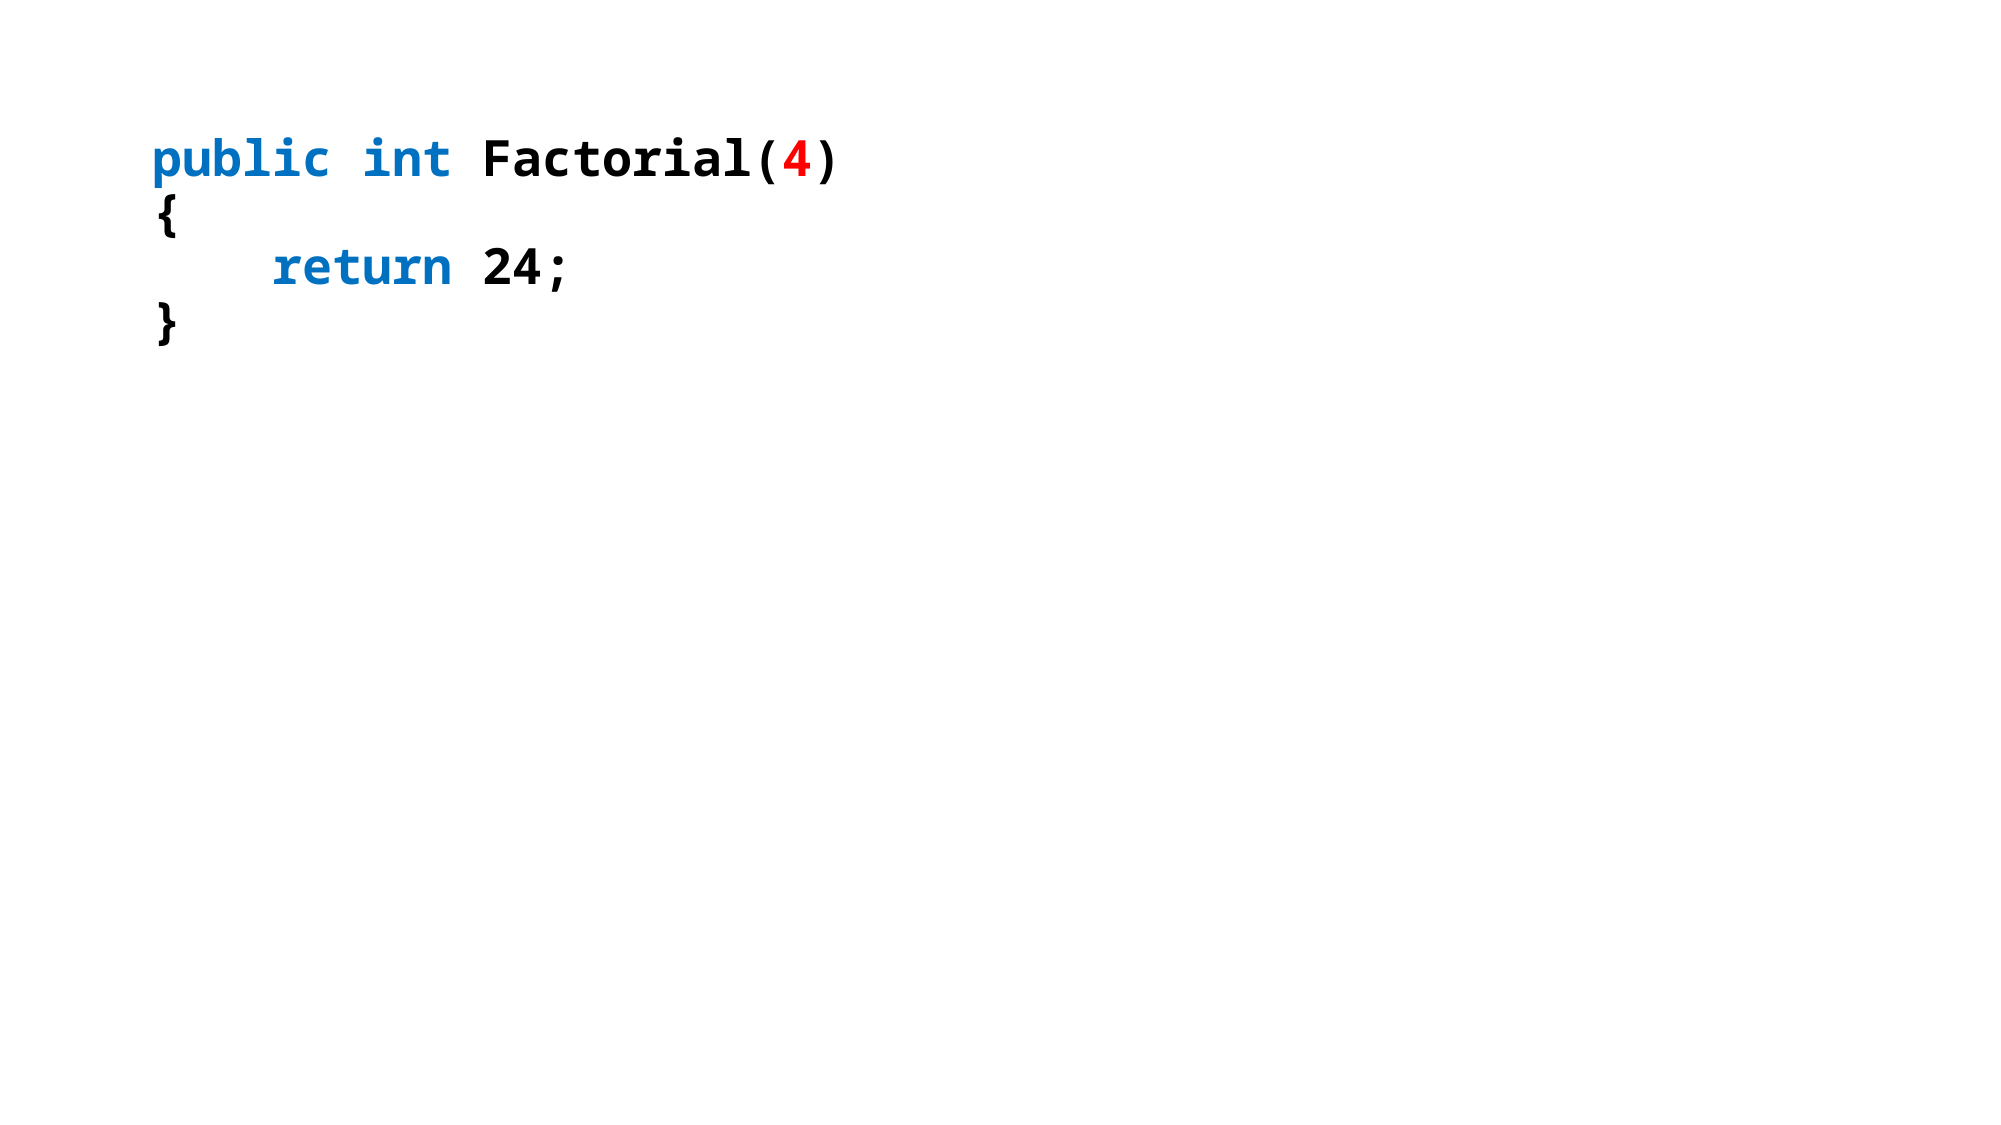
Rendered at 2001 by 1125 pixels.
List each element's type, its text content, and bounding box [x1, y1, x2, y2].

list public int Factorial(4) { return 24; } [137, 125, 1978, 1015]
